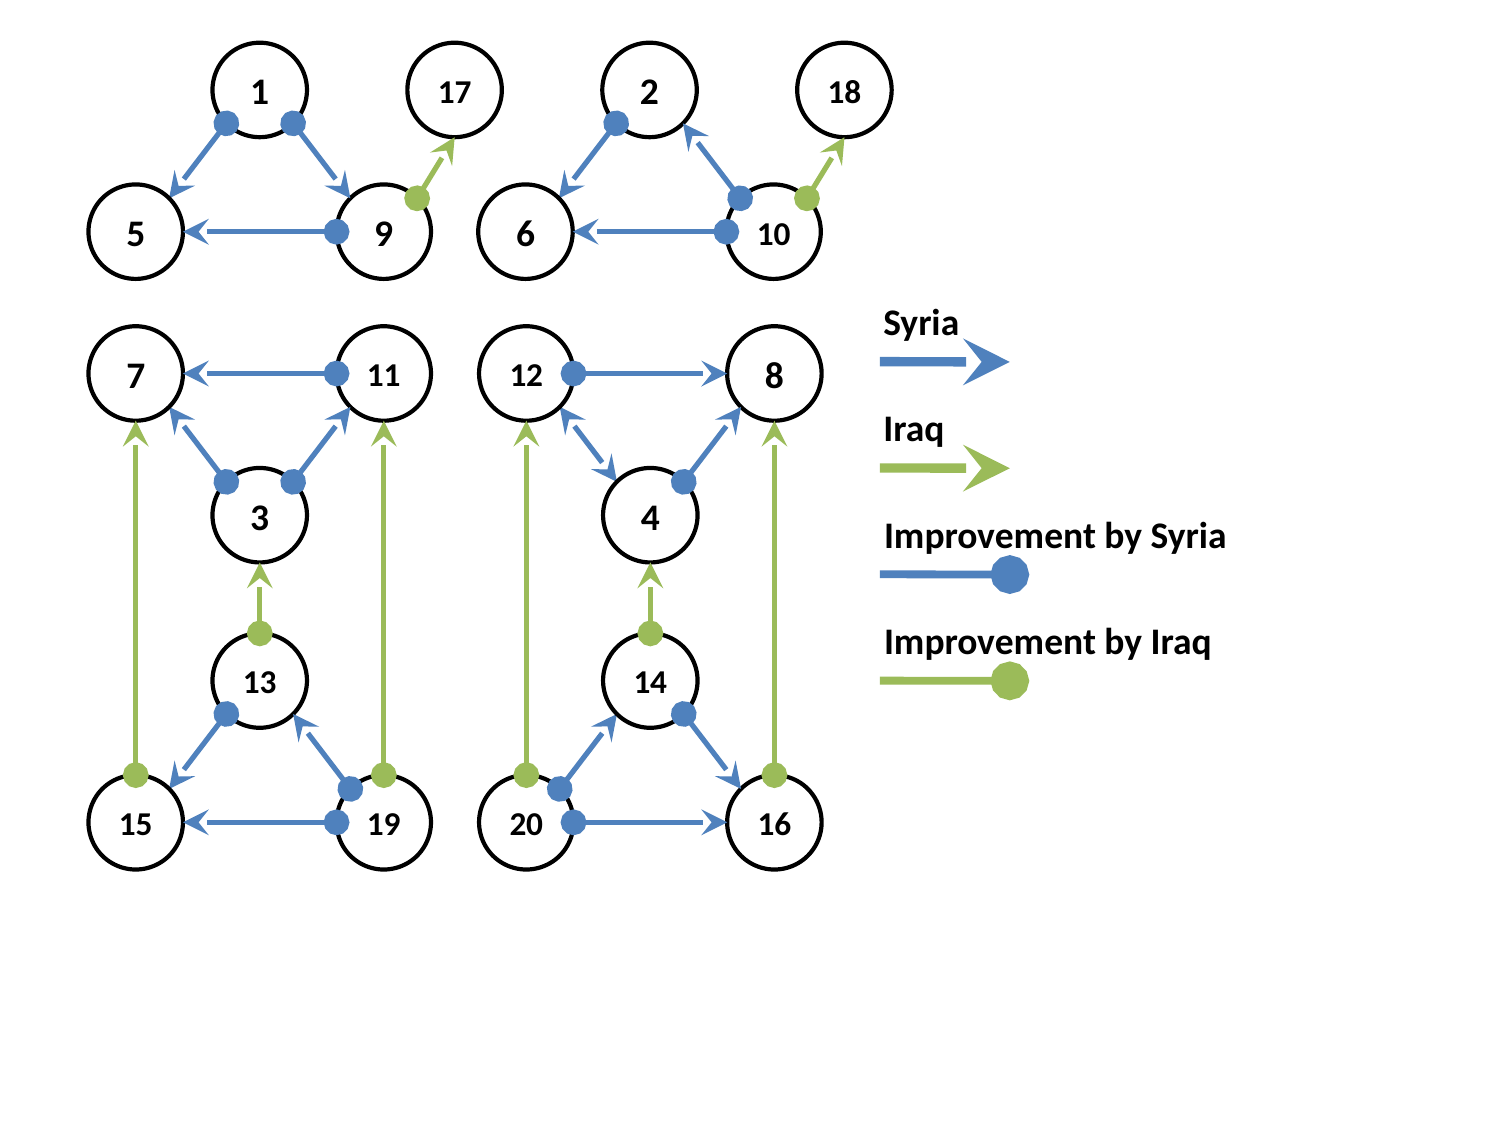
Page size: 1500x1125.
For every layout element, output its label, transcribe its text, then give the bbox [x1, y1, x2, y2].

text_box 17 [405, 40, 504, 140]
text_box 18 [795, 40, 894, 140]
text_box 19 [336, 774, 434, 872]
text_box 4 [600, 465, 700, 565]
text_box 12 [476, 324, 574, 423]
text_box 16 [725, 774, 824, 872]
text_box 15 [86, 774, 185, 872]
text_box 11 [336, 324, 434, 423]
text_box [550, 722, 627, 781]
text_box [550, 415, 627, 474]
text_box 8 [725, 324, 824, 423]
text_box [674, 415, 751, 474]
text_box 5 [86, 182, 185, 282]
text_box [405, 148, 467, 187]
text_box 14 [600, 633, 700, 730]
text_box 20 [476, 774, 574, 872]
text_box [160, 722, 236, 781]
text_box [284, 722, 360, 781]
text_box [674, 722, 751, 781]
text_box 9 [336, 182, 434, 282]
text_box 7 [86, 324, 185, 423]
text_box 13 [210, 633, 310, 730]
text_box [284, 132, 360, 190]
text_box Improvement by Iraq [869, 609, 1227, 670]
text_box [673, 132, 750, 190]
text_box Iraq [868, 397, 960, 457]
text_box Improvement by Syria [869, 503, 1242, 564]
text_box 10 [726, 182, 823, 282]
text_box 2 [600, 40, 699, 140]
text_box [160, 415, 236, 474]
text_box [549, 132, 626, 190]
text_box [284, 415, 360, 474]
text_box 3 [210, 465, 310, 565]
text_box 6 [476, 182, 575, 282]
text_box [160, 132, 236, 190]
text_box 1 [210, 40, 310, 140]
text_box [794, 148, 857, 187]
text_box Syria [868, 290, 975, 351]
